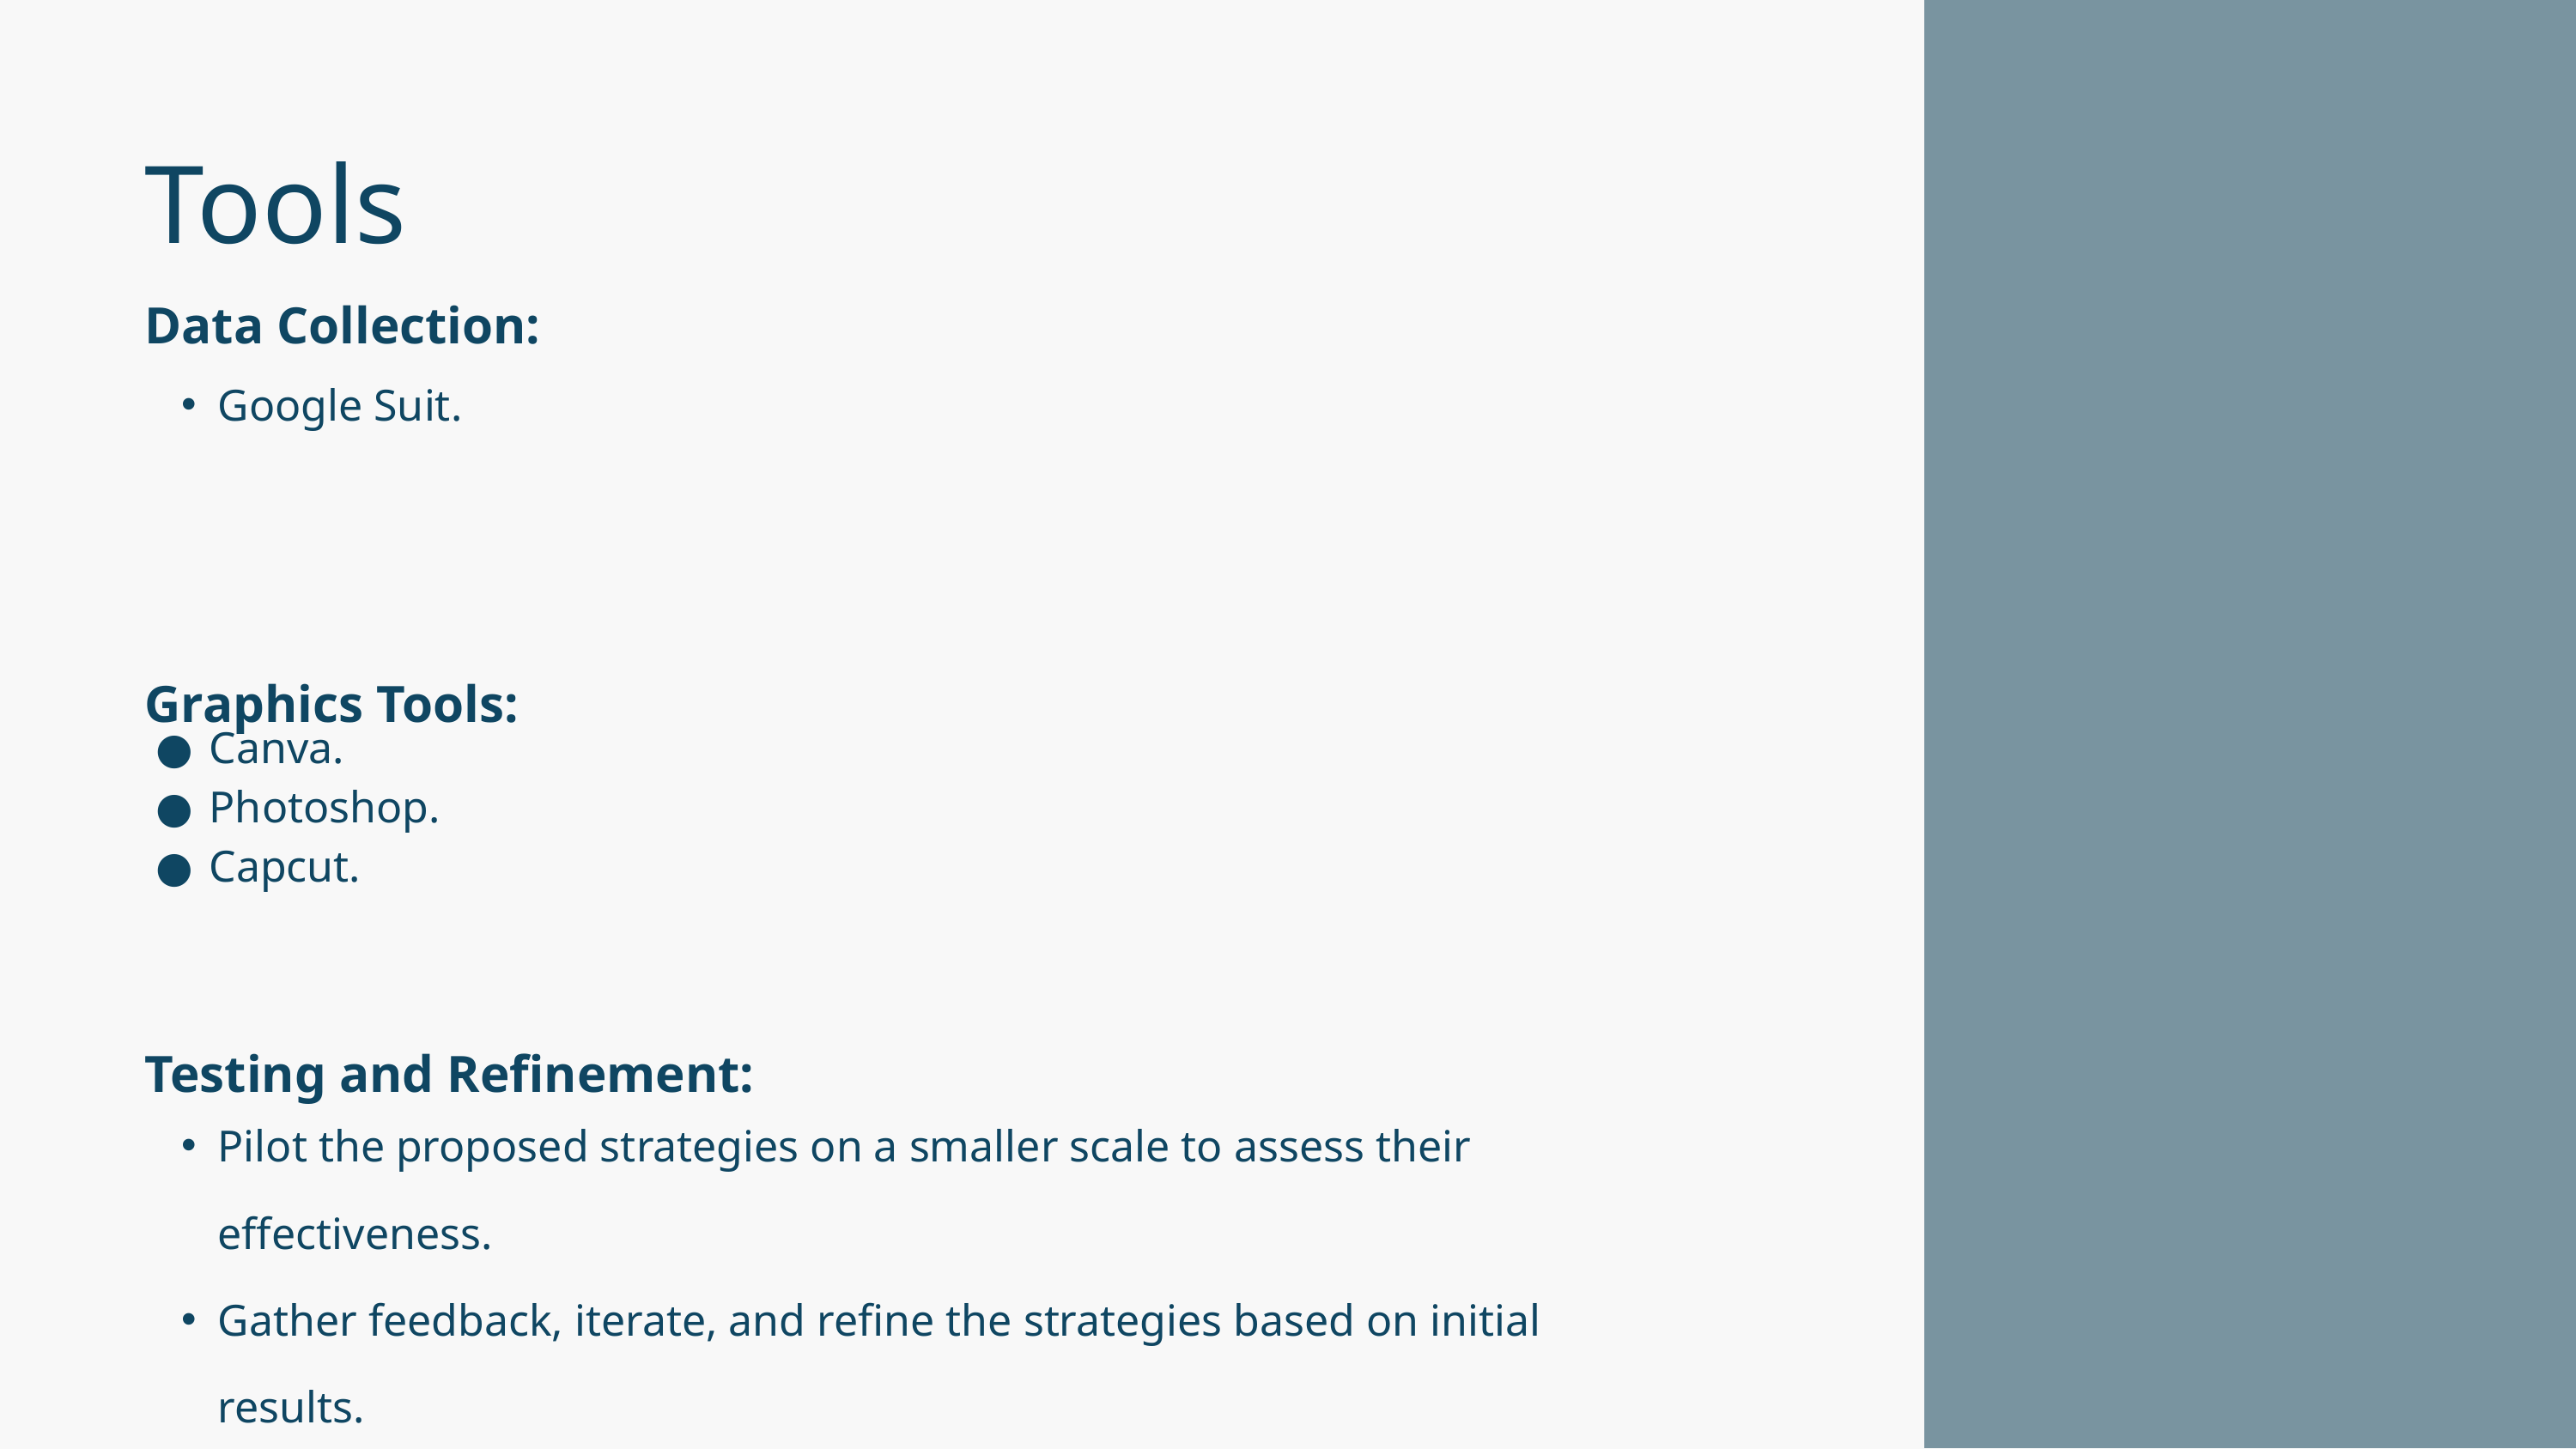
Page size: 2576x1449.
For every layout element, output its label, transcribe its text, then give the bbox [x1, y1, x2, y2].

text_box Pilot the proposed strategies on a smaller scale to assess their effectiveness. Gather feedback, iterate, and refine the strategies based on initial results. [144, 1102, 1628, 1432]
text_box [1923, 0, 2576, 1449]
text_box Google Suit. [144, 355, 1628, 430]
text_box Data Collection: [144, 270, 1628, 355]
text_box Canva. Photoshop. Capcut. [144, 732, 1628, 891]
text_box Tools [144, 84, 949, 265]
text_box Graphics Tools: [144, 629, 1628, 732]
text_box Testing and Refinement: [144, 1000, 1628, 1102]
